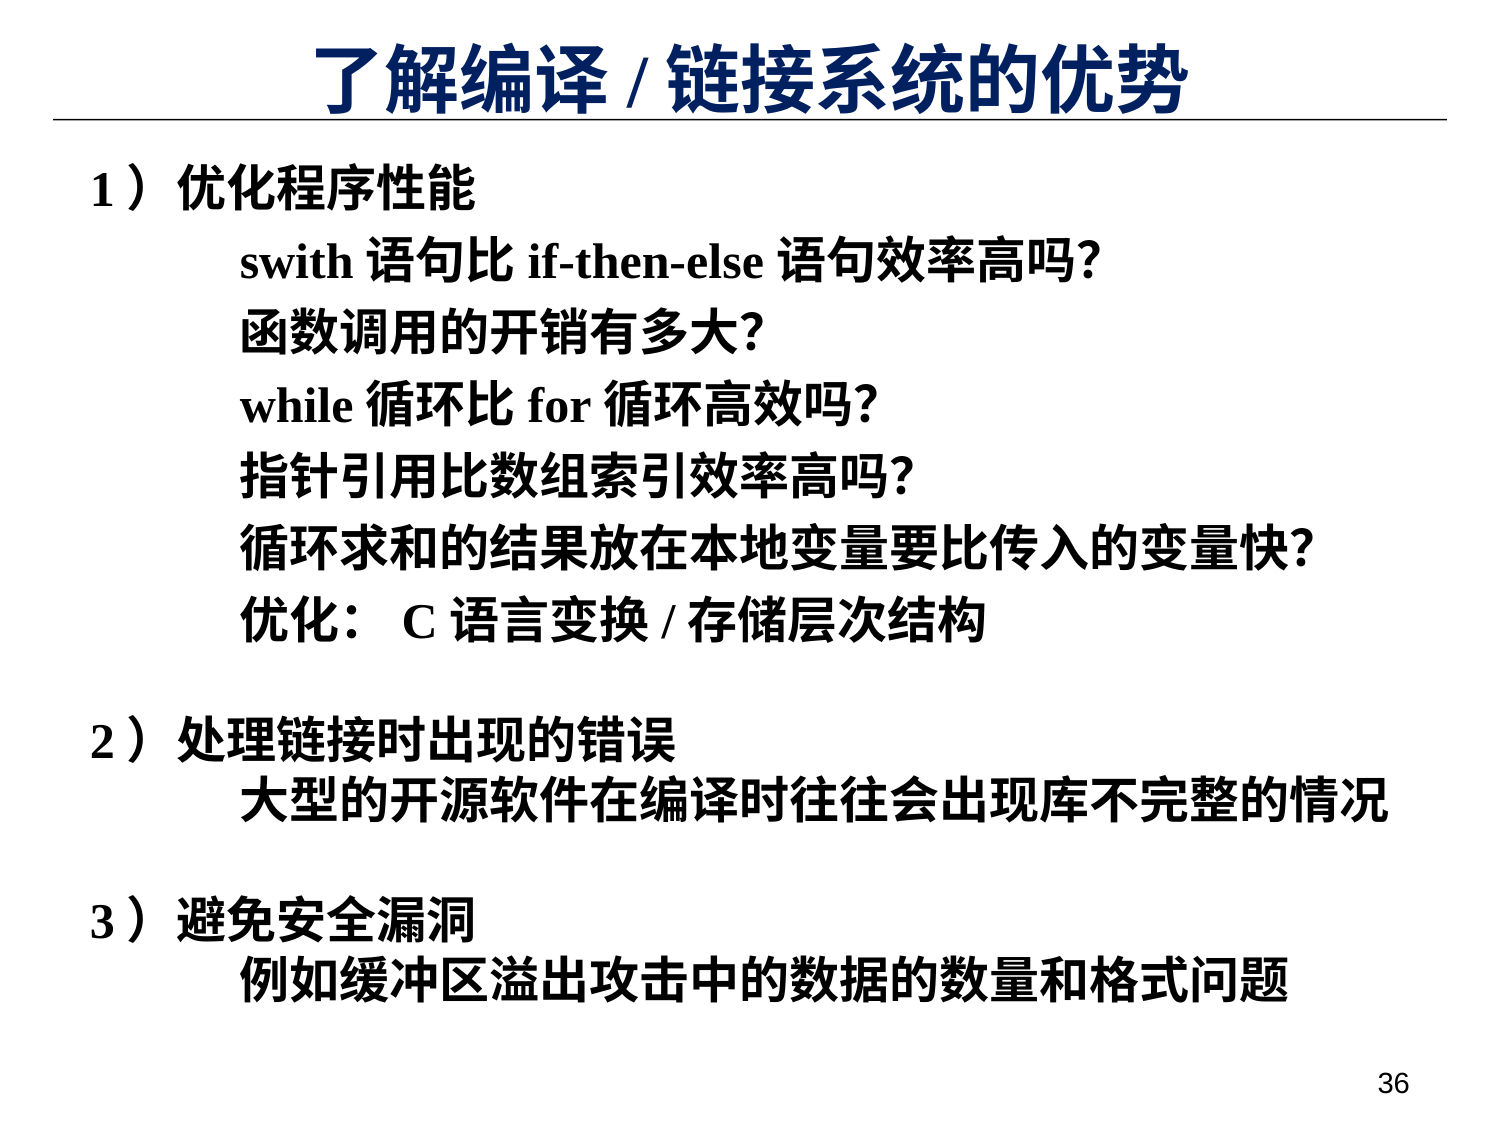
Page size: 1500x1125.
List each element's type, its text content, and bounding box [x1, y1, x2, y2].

text_box 1）优化程序性能 swith语句比if-then-else语句效率高吗？ 函数调用的开销有多大？ while循环比for循环高效吗？ 指针引用比数组索引效率高吗？ 循环求和的结果放在本地变量要比传入的变量快？ 优化：C语言变换/存储层次结构 2）处理链接时出现的错误 大型的开源软件在编译时往往会出现库不完整的情况 3）避免安全漏洞 例如缓冲区溢出攻击中的数据的数量和格式问题 [74, 149, 1441, 1017]
title 了解编译/链接系统的优势 [74, 30, 1426, 124]
slide_number 36 [1251, 1056, 1426, 1103]
